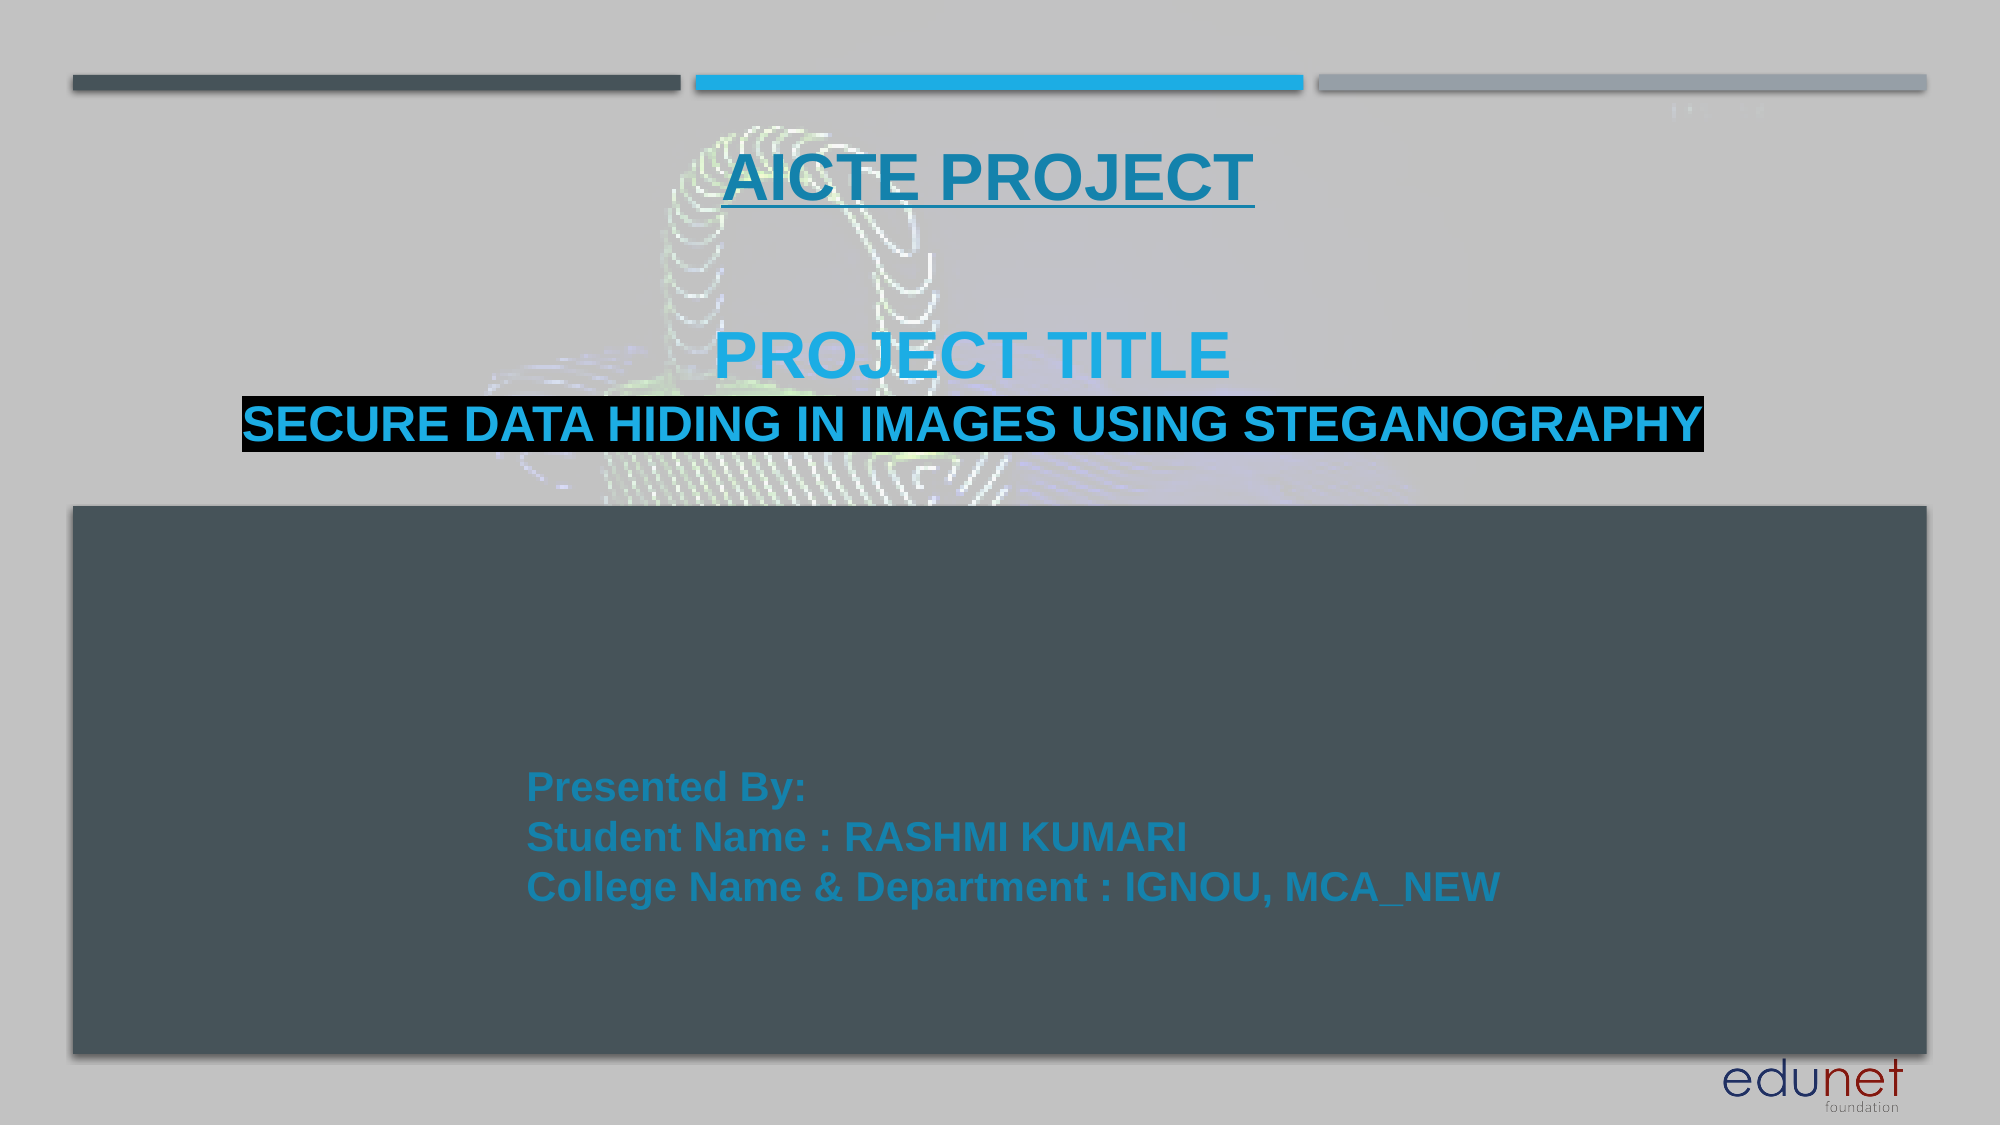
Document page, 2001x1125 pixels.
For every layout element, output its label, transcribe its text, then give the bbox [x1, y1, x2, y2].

text_box Presented By: Student Name : RASHMI KUMARI College Name & Department : IGNOU, MCA_NEW [511, 752, 1821, 968]
title PROJECT TITLE Secure data hiding in images using steganography [222, 298, 1723, 460]
picture [1719, 1056, 1905, 1116]
text_box AICTE PROJECT [0, 126, 2000, 222]
